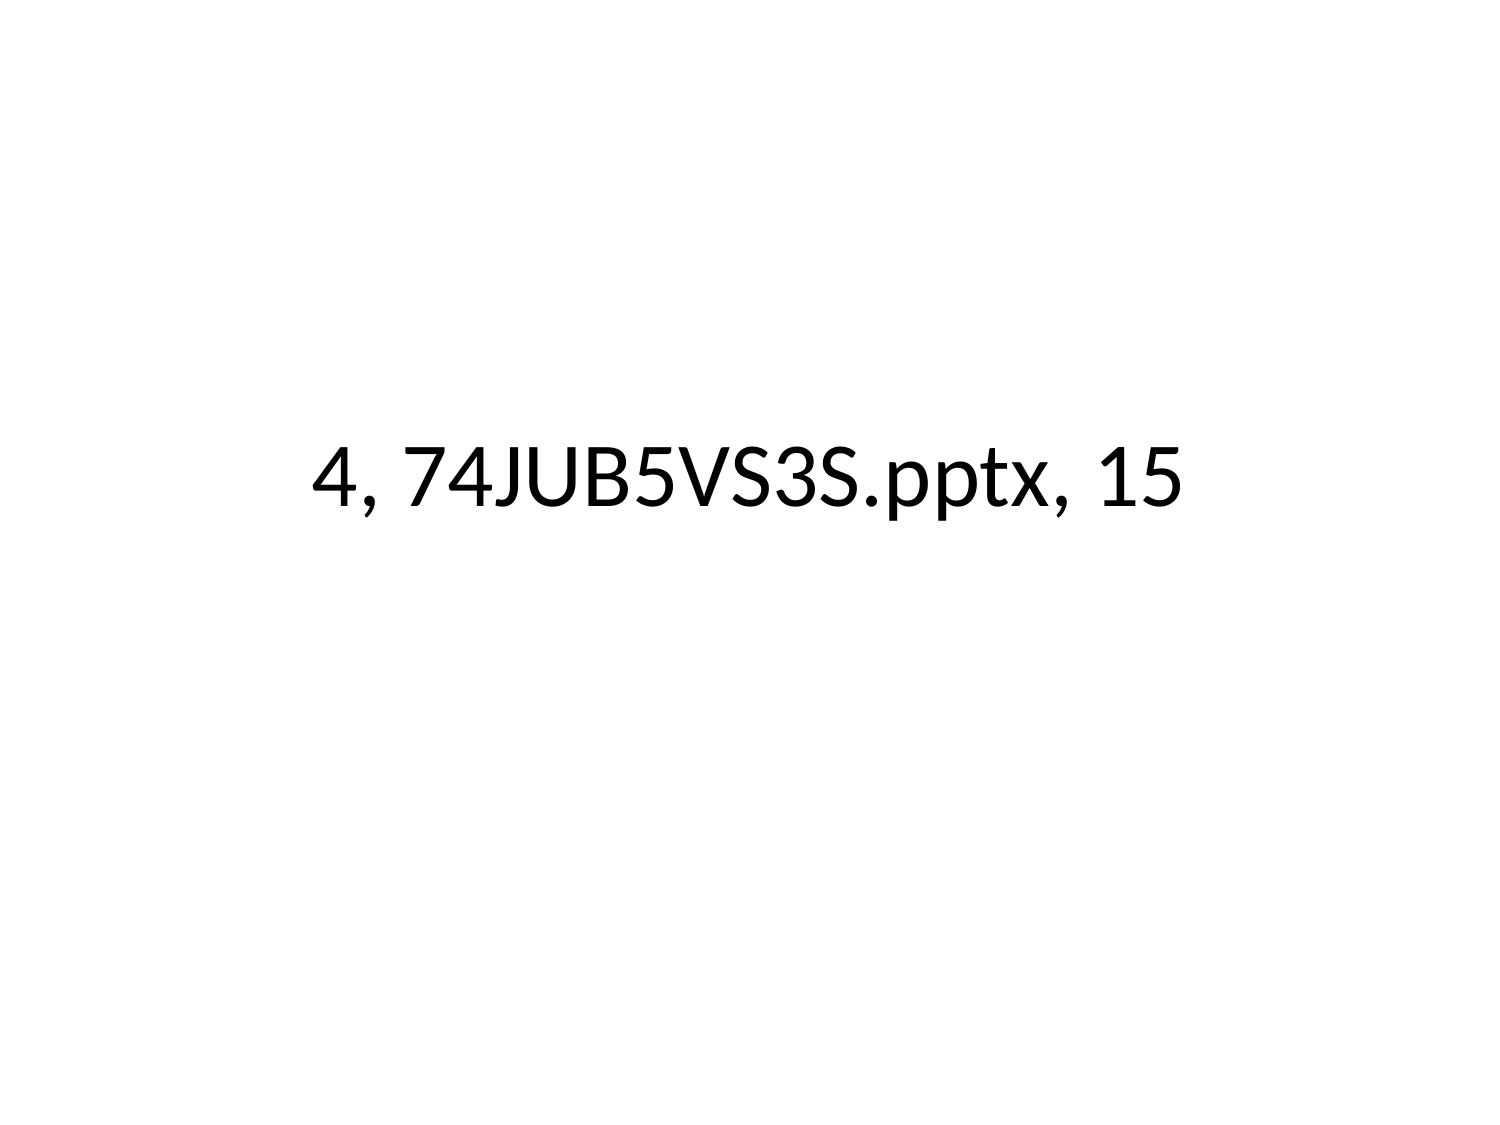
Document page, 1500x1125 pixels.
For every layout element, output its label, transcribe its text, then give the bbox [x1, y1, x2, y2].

title 4, 74JUB5VS3S.pptx, 15 [112, 349, 1388, 591]
